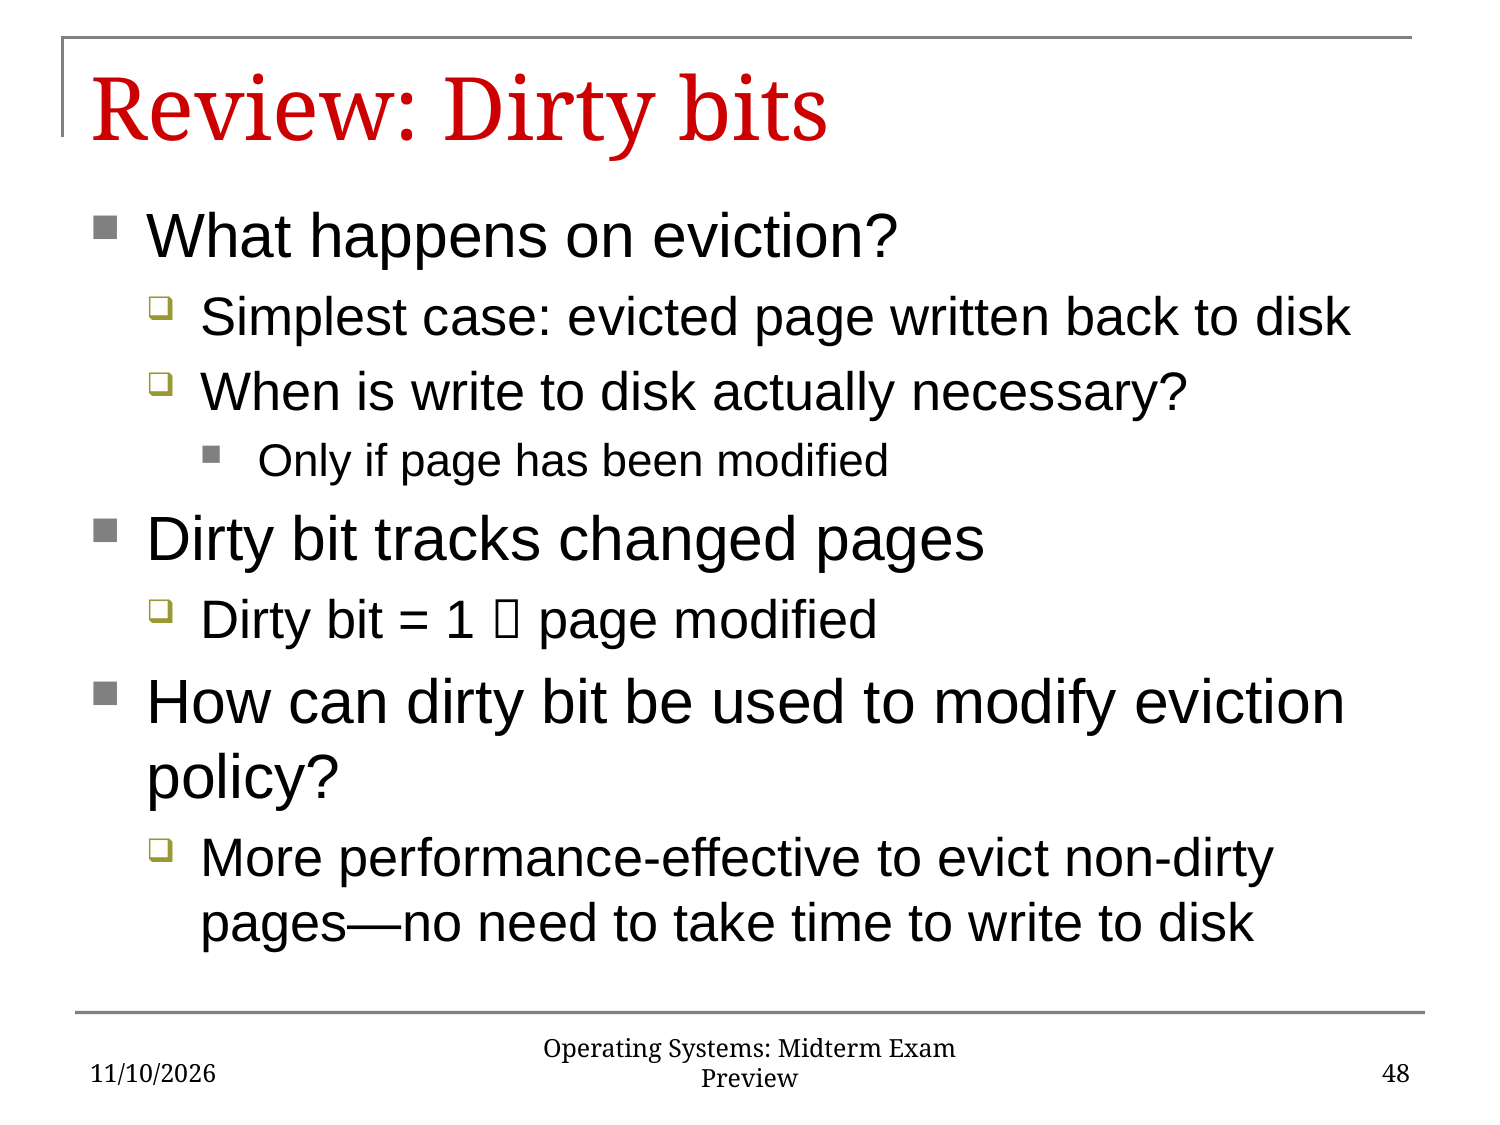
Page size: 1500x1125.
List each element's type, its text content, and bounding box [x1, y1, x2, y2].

footer Operating Systems: Midterm Exam Preview [512, 1024, 988, 1101]
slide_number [74, 1023, 426, 1100]
slide_number 48 [1074, 1023, 1426, 1100]
list What happens on eviction? Simplest case: evicted page written back to disk When is write to disk actually necessary? Only if page has been modified Dirty bit tracks changed pages Dirty bit = 1  page modified How can dirty bit be used to modify eviction policy? More performance-effective to evict non-dirty pages—no need to take time to write to disk [75, 187, 1425, 1006]
title Review: Dirty bits [75, 45, 1425, 163]
